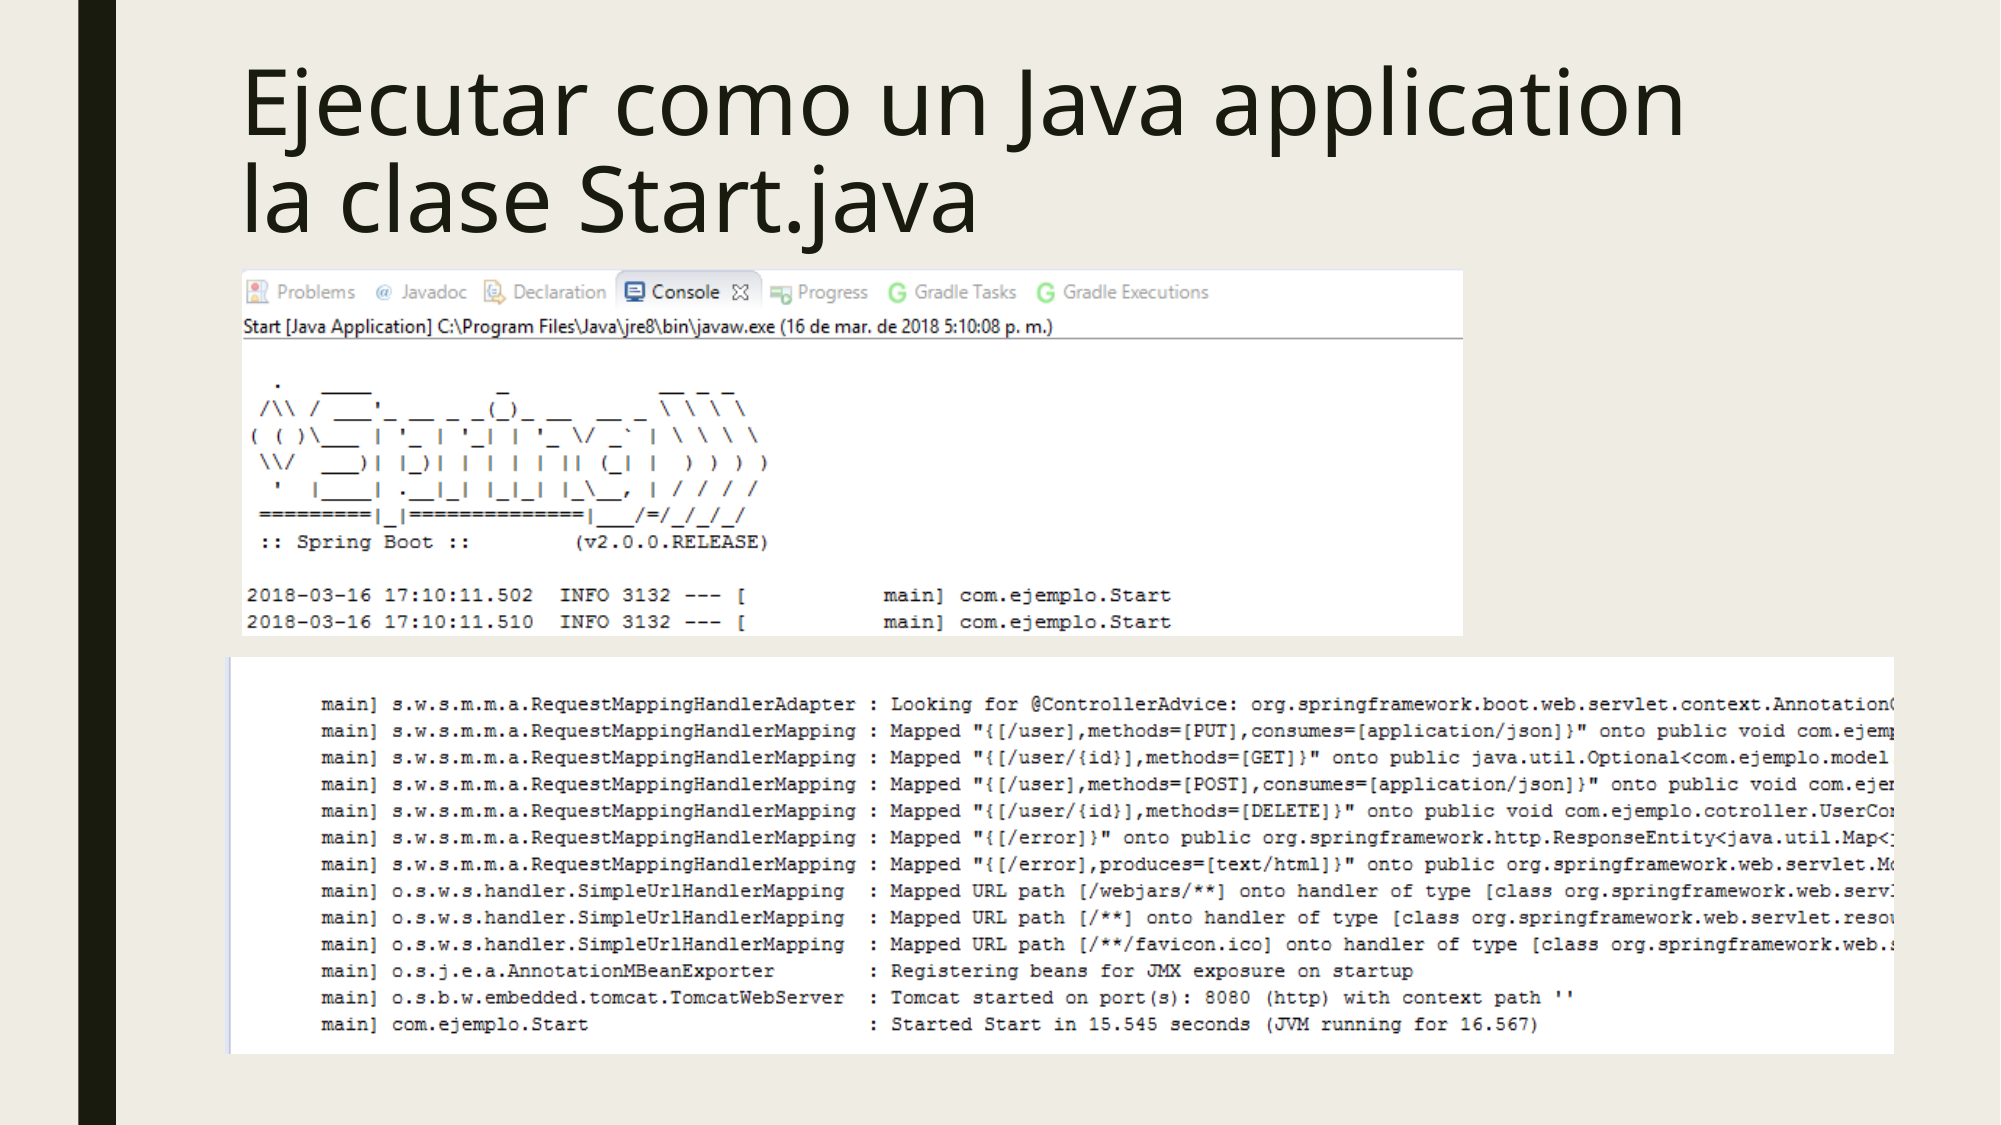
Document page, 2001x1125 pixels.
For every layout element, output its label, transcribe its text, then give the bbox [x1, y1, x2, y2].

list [242, 269, 1463, 636]
title Ejecutar como un Java application la clase Start.java [225, 49, 1800, 294]
picture [224, 657, 1894, 1054]
